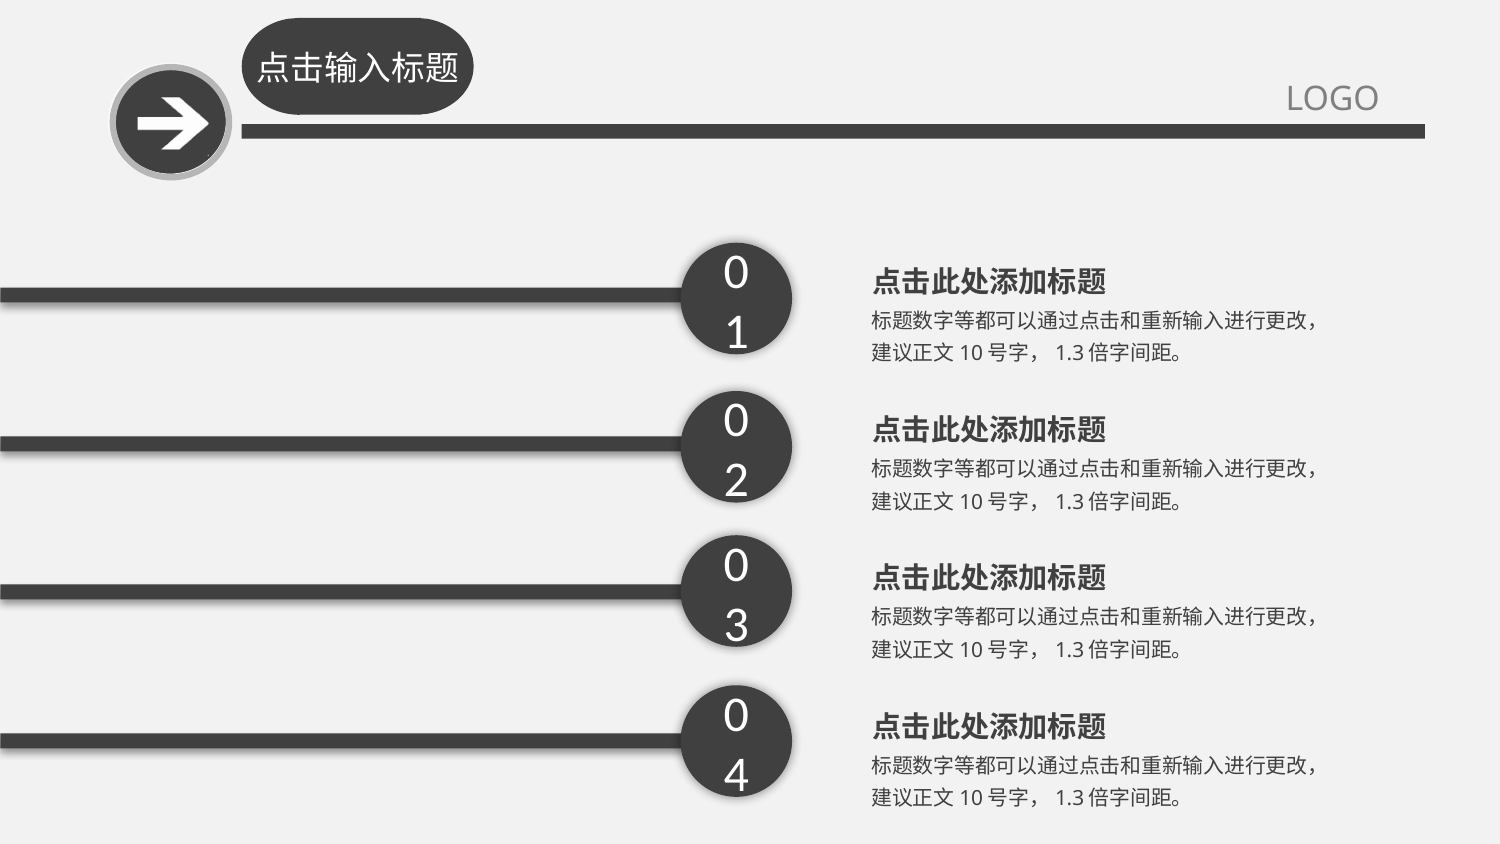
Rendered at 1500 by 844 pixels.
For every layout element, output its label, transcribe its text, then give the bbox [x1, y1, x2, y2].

text_box [0, 436, 673, 452]
text_box [0, 584, 673, 600]
text_box [0, 733, 673, 749]
text_box 02 [679, 389, 794, 504]
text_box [856, 690, 1354, 819]
text_box [241, 123, 1426, 140]
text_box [856, 245, 1354, 374]
text_box 03 [679, 534, 794, 648]
text_box 04 [679, 684, 794, 798]
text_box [856, 393, 1354, 522]
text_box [241, 17, 487, 115]
text_box LOGO [1270, 69, 1404, 123]
text_box [0, 287, 673, 303]
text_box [856, 541, 1354, 671]
text_box 01 [679, 241, 794, 356]
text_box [110, 65, 229, 178]
